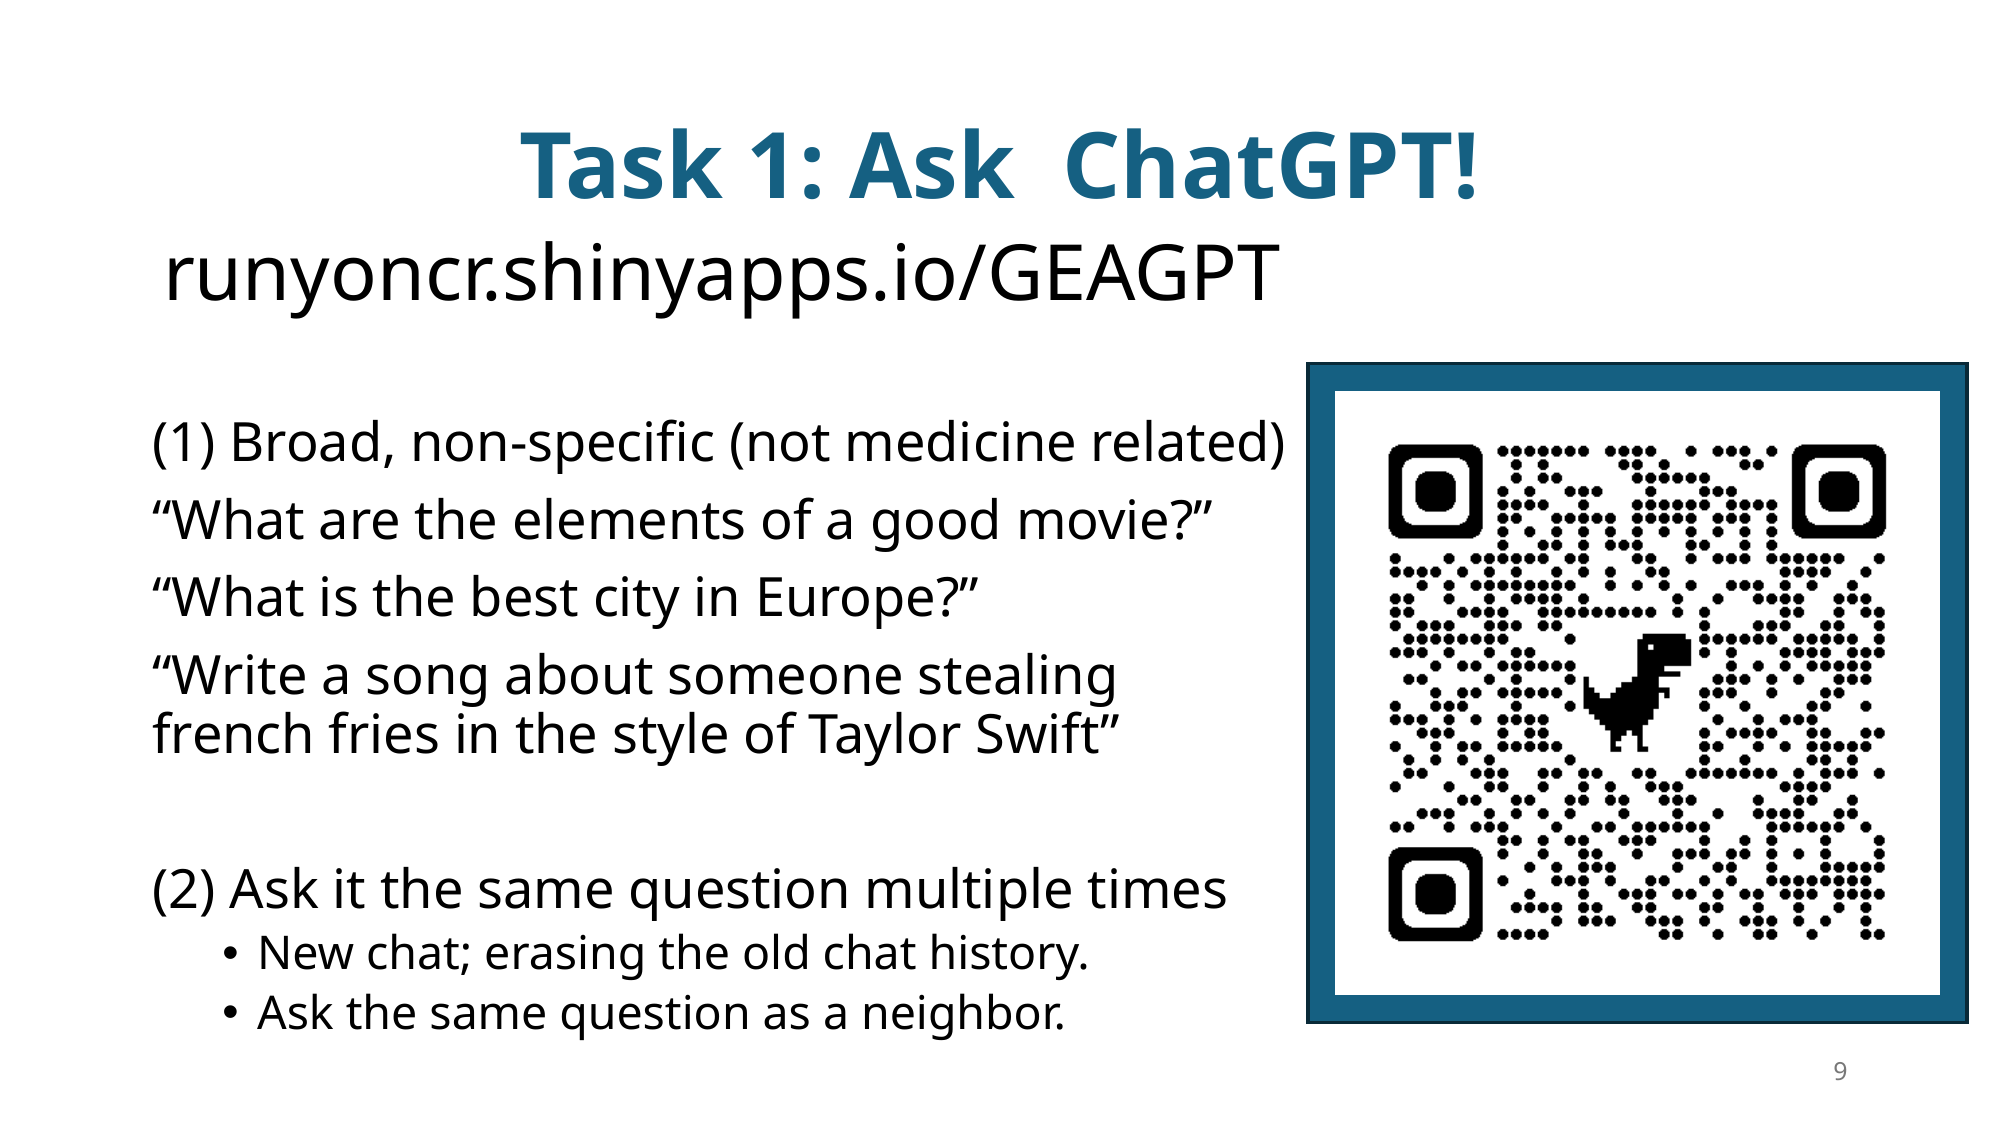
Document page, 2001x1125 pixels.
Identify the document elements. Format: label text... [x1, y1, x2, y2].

title Task 1: Ask ChatGPT! [137, 59, 1863, 278]
picture [1335, 391, 1940, 996]
list runyoncr.shinyapps.io/GEAGPT (1) Broad, non-specific (not medicine related) “What are the elements of a good movie?” “What is the best city in Europe?” “Write a song about someone stealing french fries in the style of Taylor Swift” (2) Ask it the same question multiple times New chat; erasing the old chat history. Ask the same question as a neighbor. [137, 226, 1308, 1103]
text_box [1306, 362, 1969, 1024]
slide_number 9 [1412, 1042, 1863, 1103]
